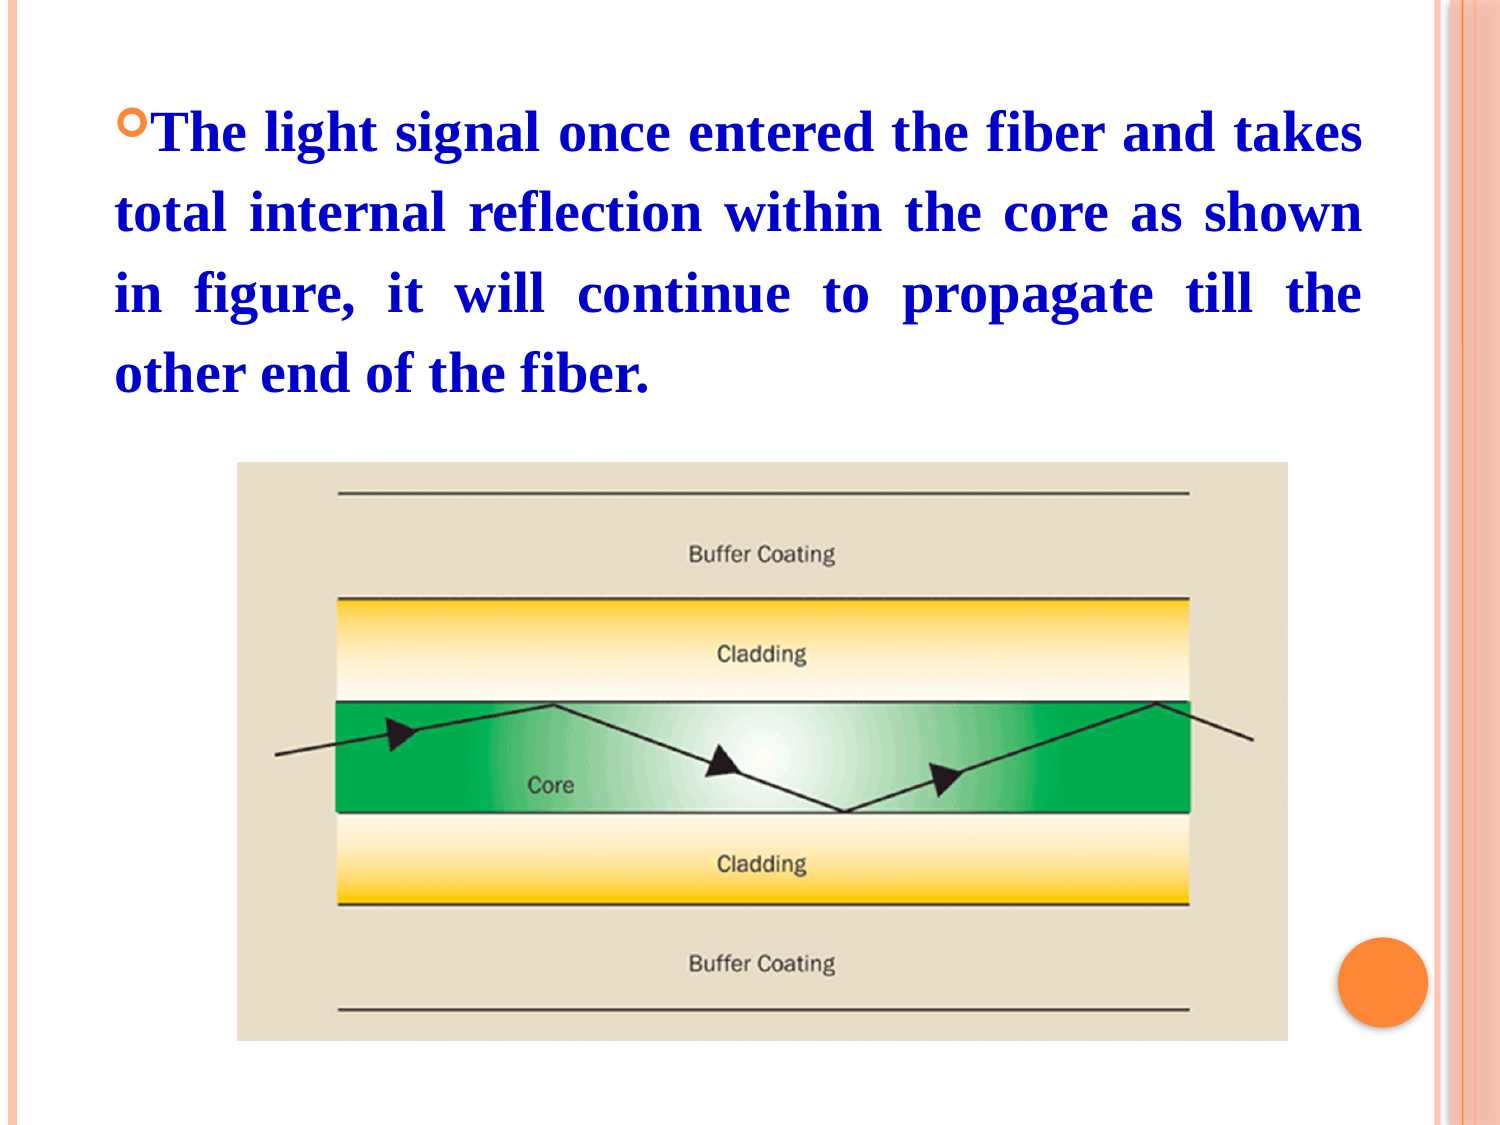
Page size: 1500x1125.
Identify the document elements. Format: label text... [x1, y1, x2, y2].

picture [236, 461, 1288, 1042]
list The light signal once entered the fiber and takes total internal reflection within the core as shown in figure, it will continue to propagate till the other end of the fiber. [99, 75, 1380, 1037]
